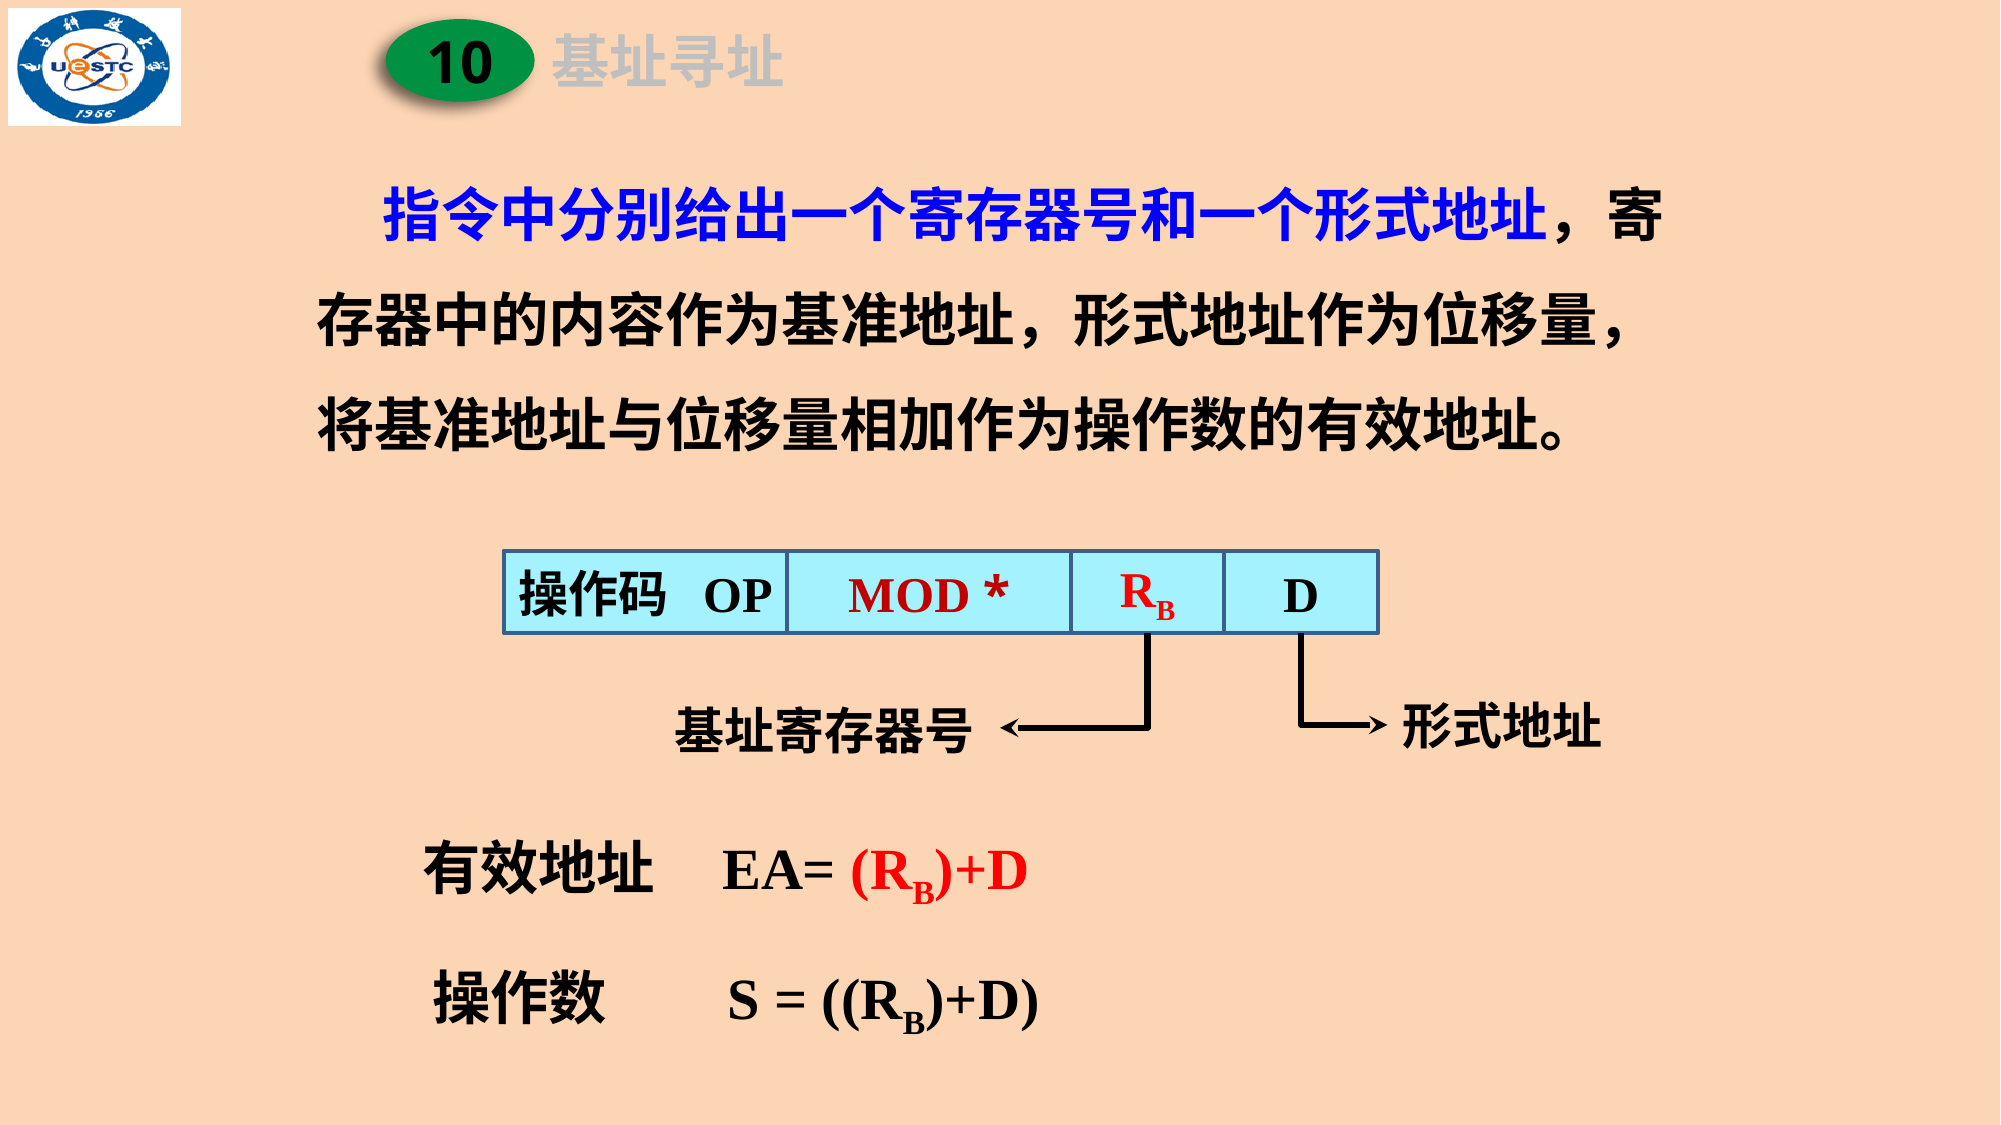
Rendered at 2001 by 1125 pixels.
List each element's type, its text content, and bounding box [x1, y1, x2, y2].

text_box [503, 550, 1379, 634]
text_box 指令中分别给出一个寄存器号和一个形式地址，寄存器中的内容作为基准地址，形式地址作为位移量，将基准地址与位移量相加作为操作数的有效地址。 [301, 136, 1684, 466]
text_box 基址寄存器号 [659, 692, 990, 768]
text_box 基址寻址 [536, 17, 800, 103]
text_box 有效地址 EA= (RB)+D [407, 824, 1045, 919]
text_box 操作数 S = ((RB)+D) [417, 954, 1055, 1049]
text_box 10 [383, 16, 537, 104]
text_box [1297, 636, 1390, 722]
text_box 形式地址 [1387, 687, 1618, 763]
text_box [1026, 606, 1122, 755]
picture [8, 8, 181, 126]
